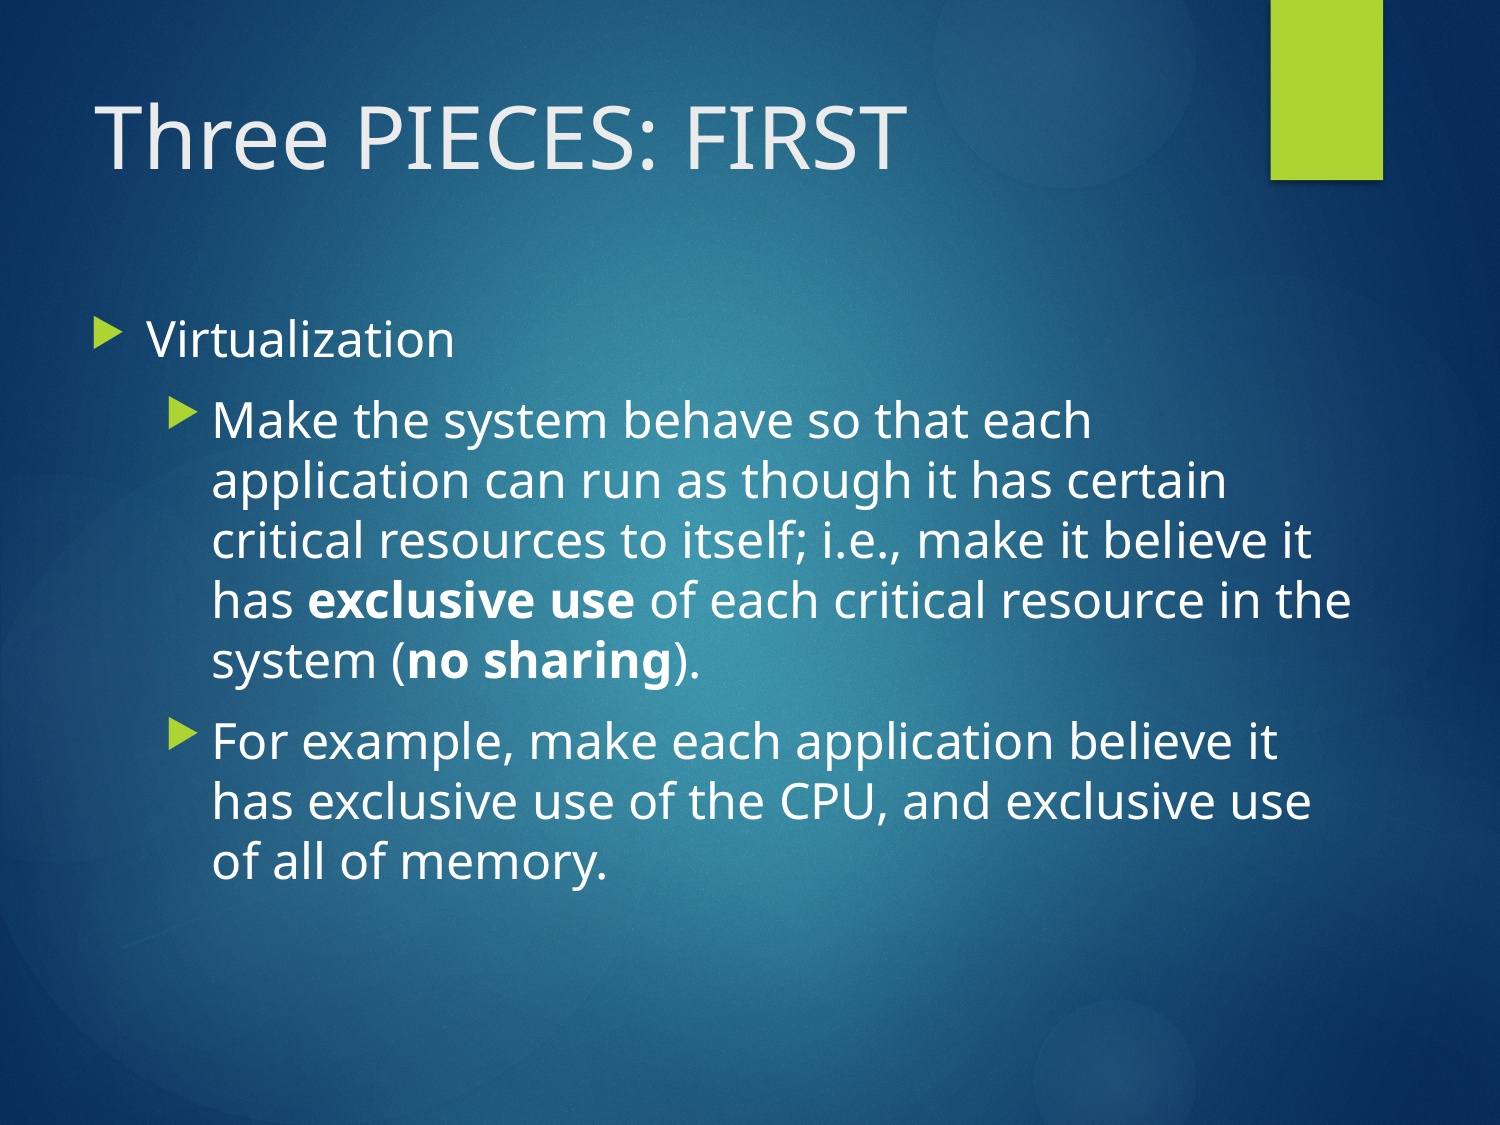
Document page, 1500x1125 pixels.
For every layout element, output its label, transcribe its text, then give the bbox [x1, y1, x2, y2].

title Three PIECES: FIRST [79, 74, 1237, 299]
list Virtualization Make the system behave so that each application can run as though it has certain critical resources to itself; i.e., make it believe it has exclusive use of each critical resource in the system (no sharing). For example, make each application believe it has exclusive use of the CPU, and exclusive use of all of memory. [75, 299, 1372, 1005]
